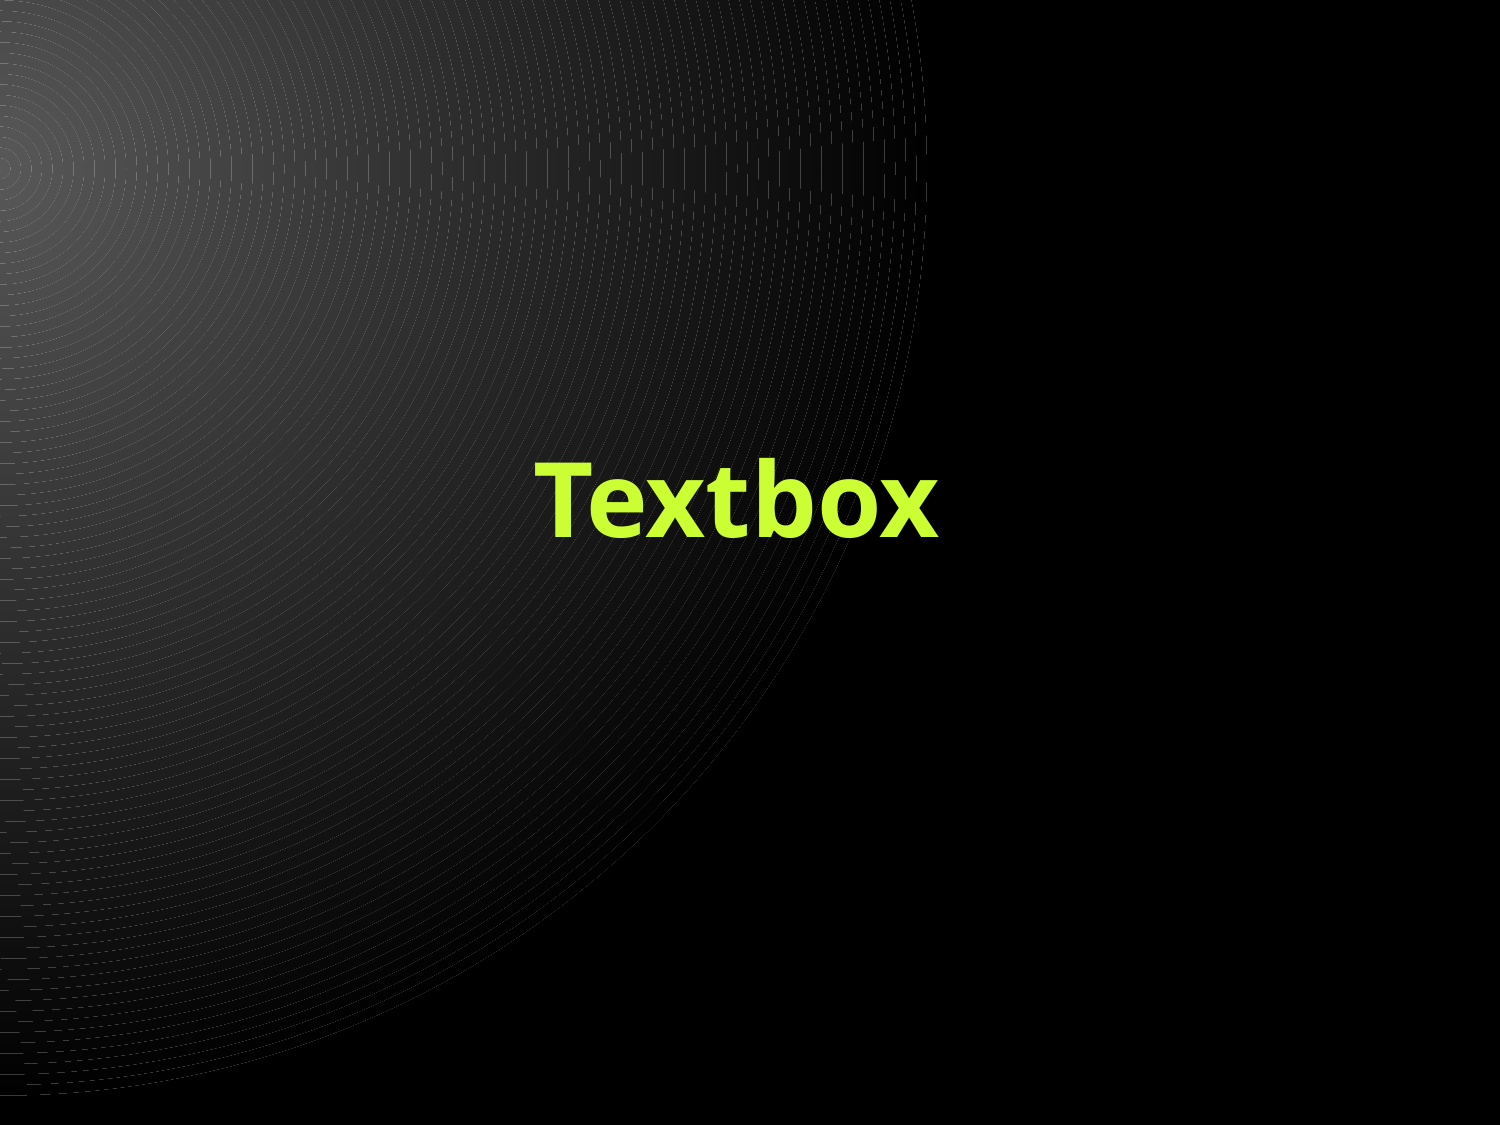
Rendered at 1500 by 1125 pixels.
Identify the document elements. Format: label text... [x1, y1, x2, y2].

title Textbox [99, 450, 1400, 563]
